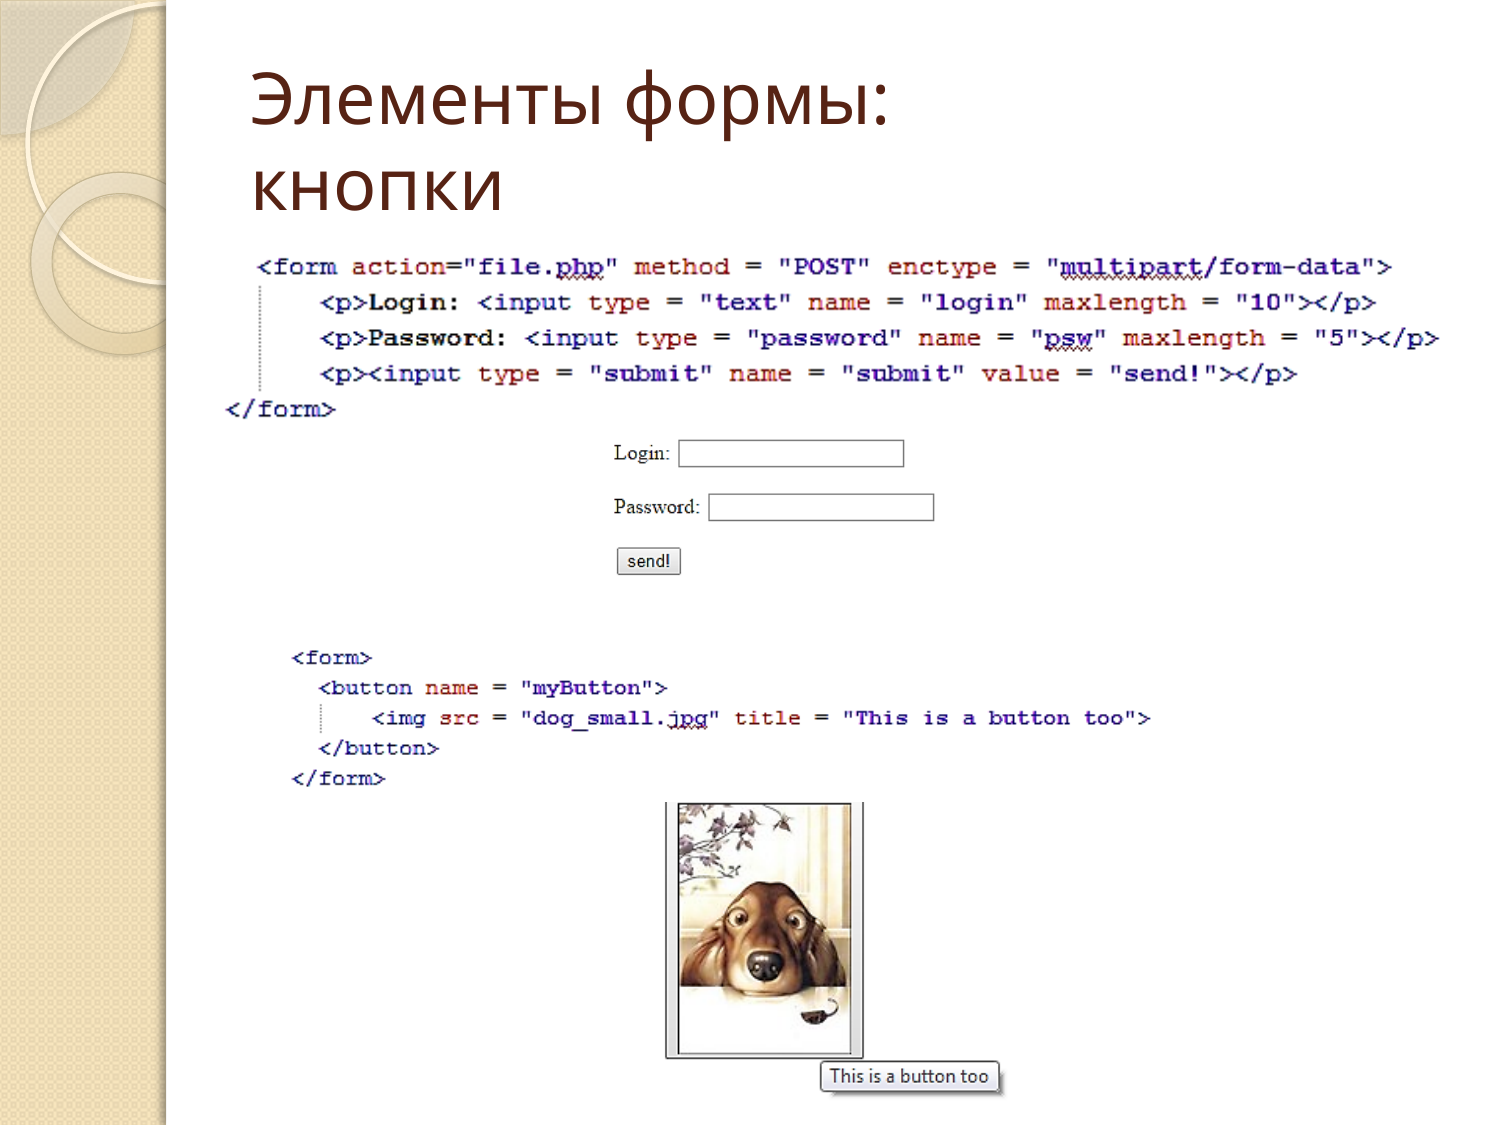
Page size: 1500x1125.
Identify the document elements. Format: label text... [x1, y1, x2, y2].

picture [218, 243, 1465, 583]
title Элементы формы: кнопки [235, 45, 1466, 233]
picture [265, 618, 1164, 1108]
